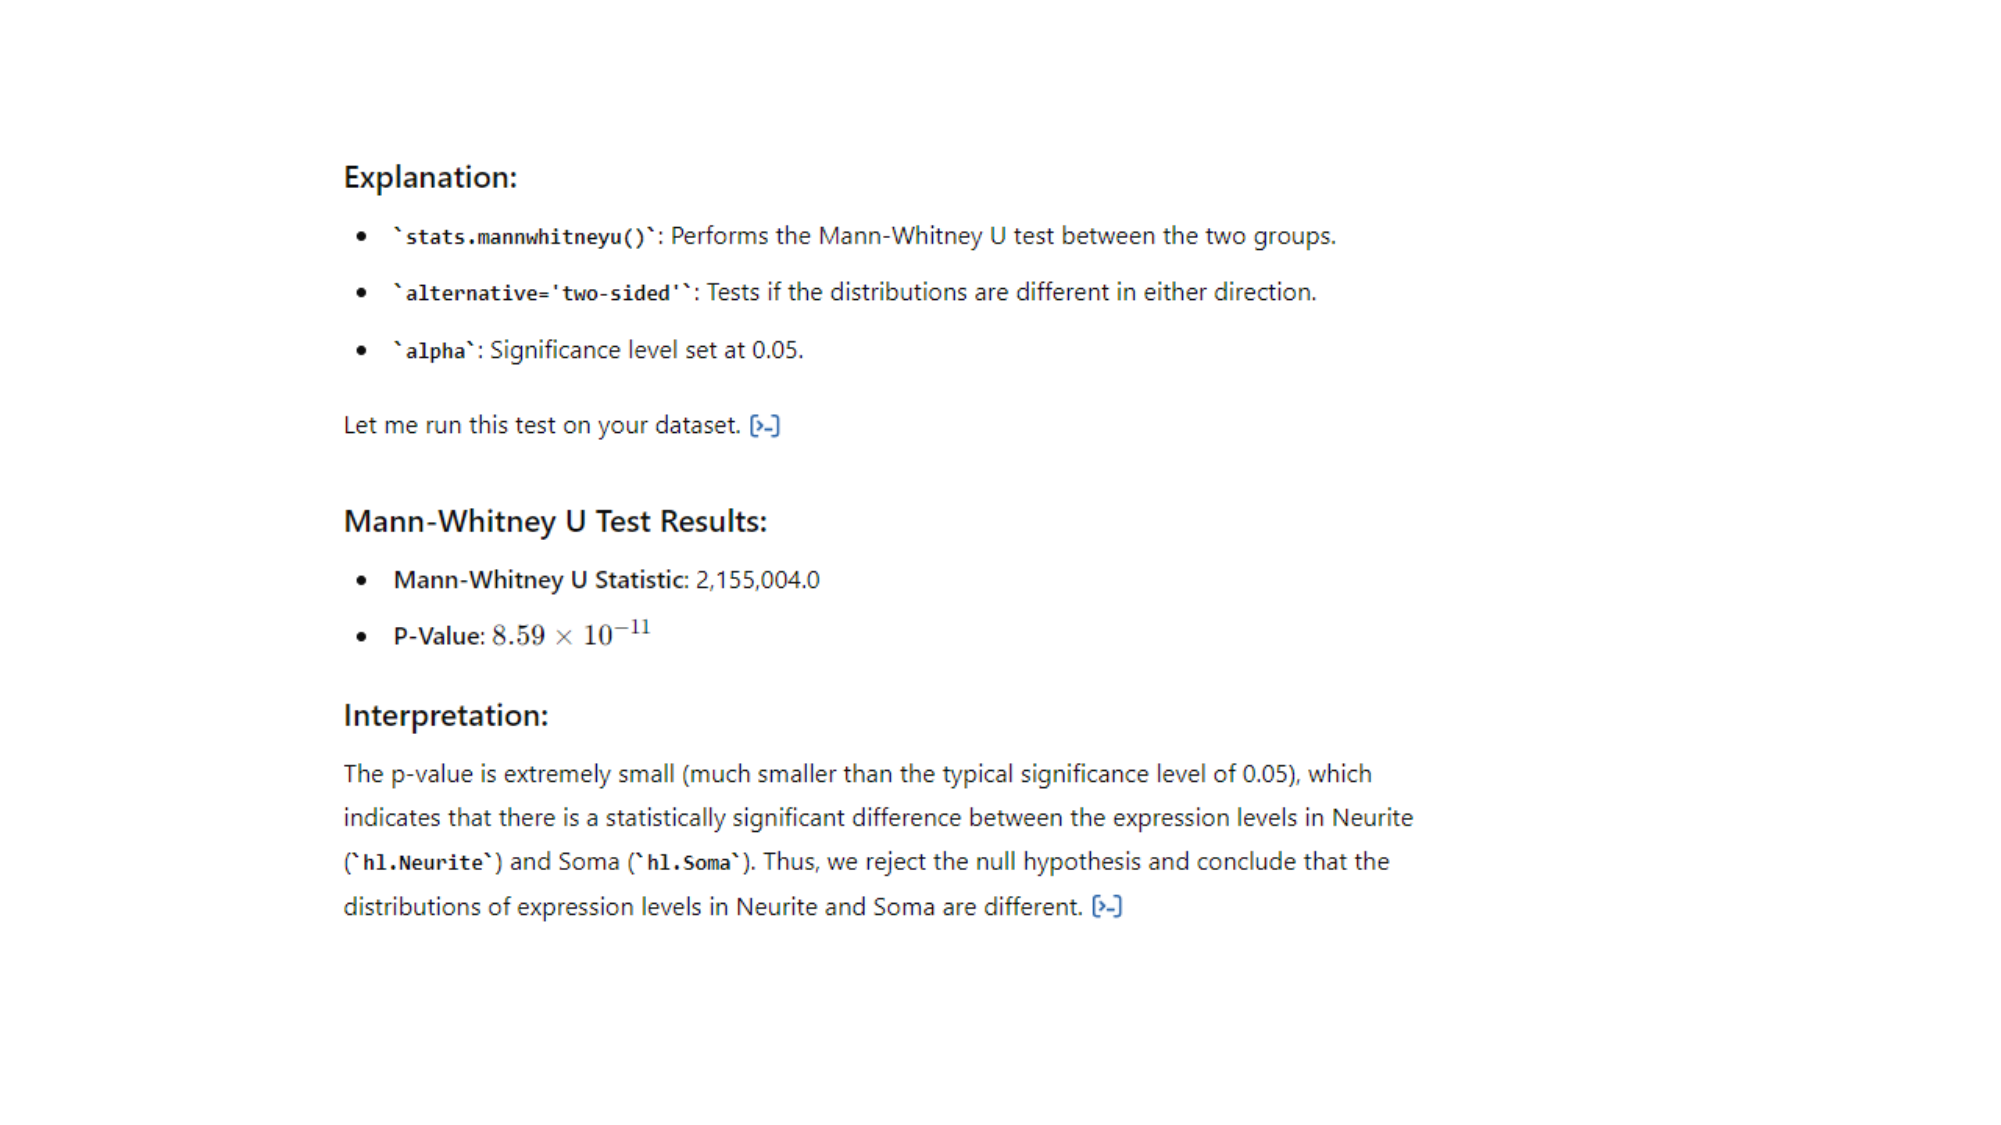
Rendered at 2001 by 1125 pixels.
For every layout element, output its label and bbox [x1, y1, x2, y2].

list [320, 140, 1680, 979]
